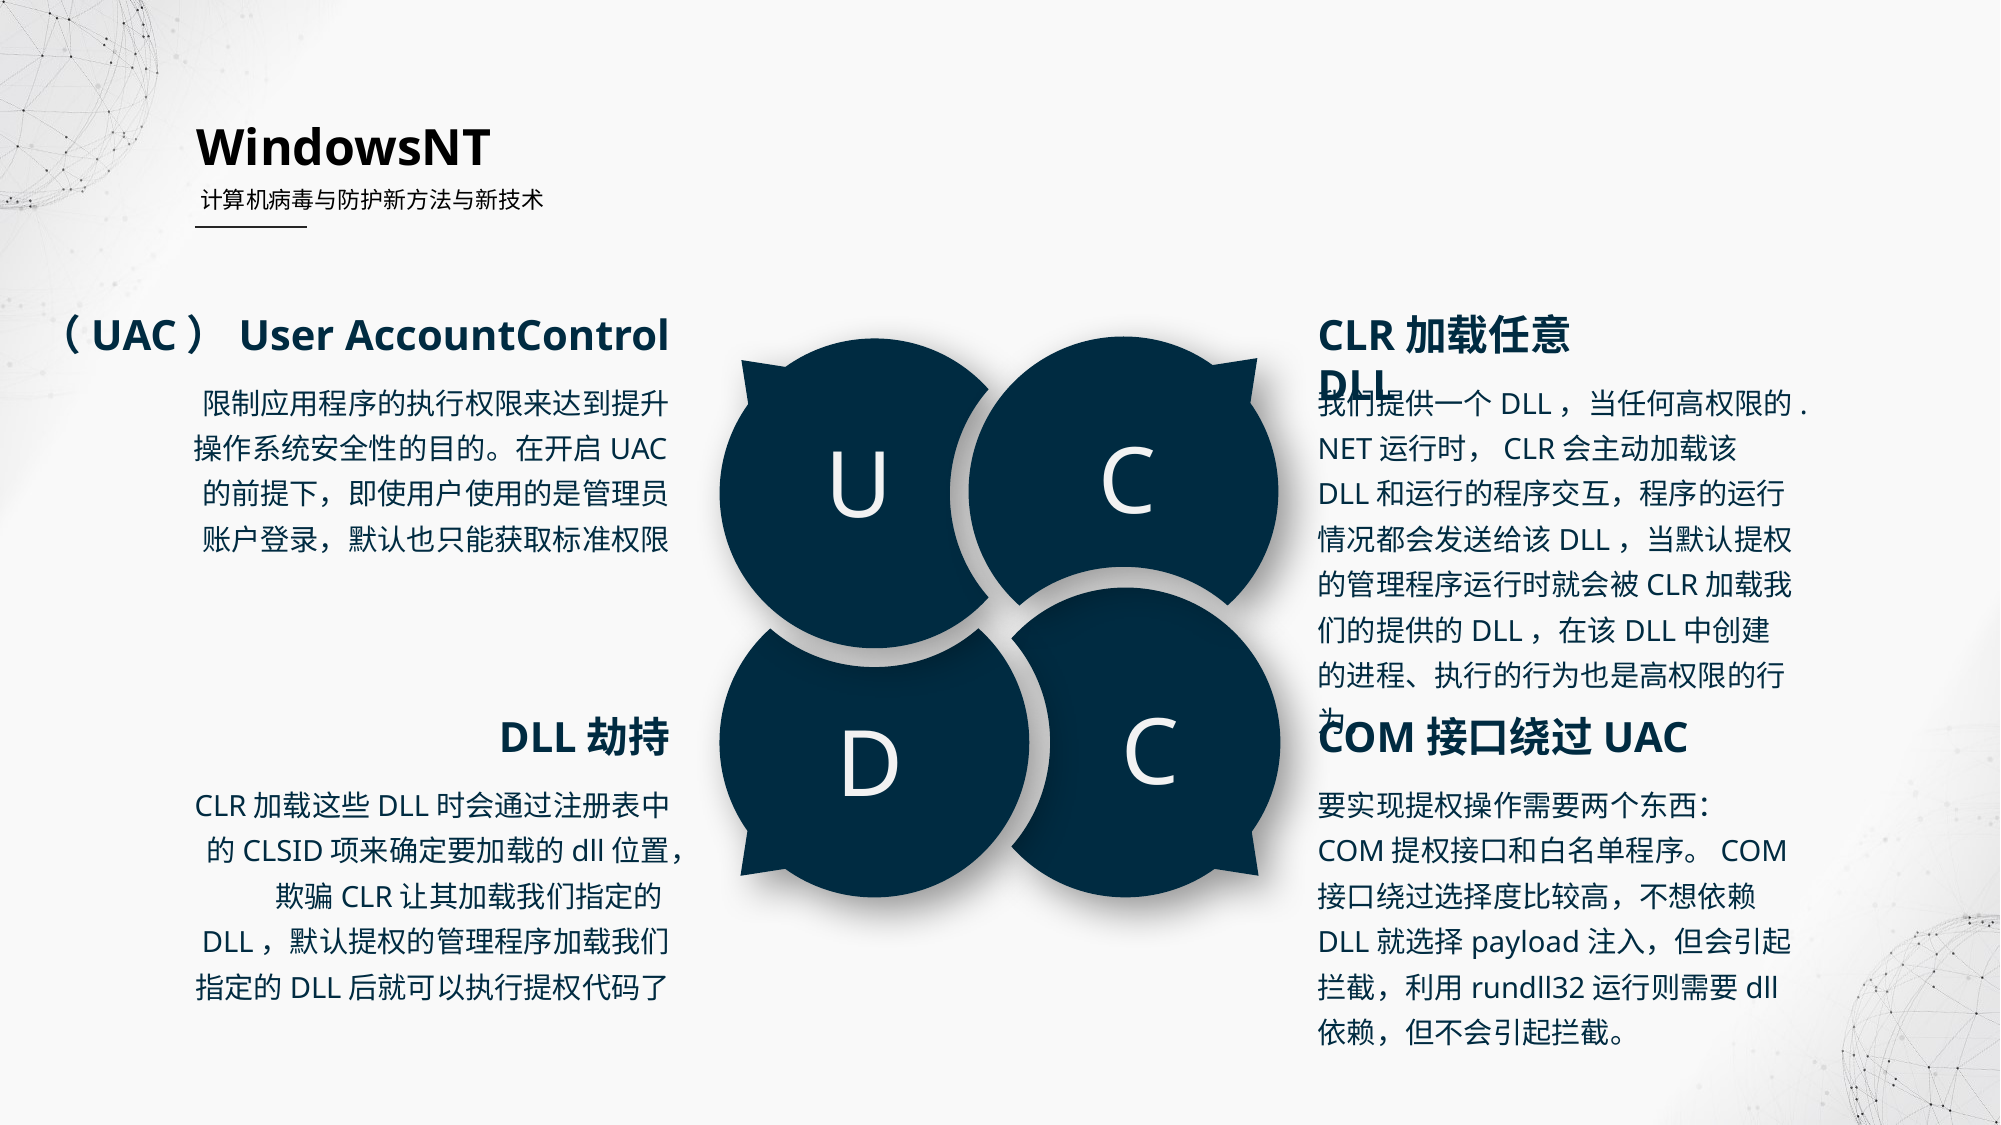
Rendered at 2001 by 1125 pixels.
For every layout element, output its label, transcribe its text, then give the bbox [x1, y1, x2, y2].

picture [0, 0, 2000, 1125]
text_box CLR加载任意DLL [1302, 301, 1675, 367]
text_box C [1066, 693, 1234, 804]
text_box 要实现提权操作需要两个东西：COM提权接口和白名单程序。COM接口绕过选择度比较高，不想依赖DLL就选择payload注入，但会引起拦截，利用rundll32运行则需要dll依赖，但不会引起拦截。 [1302, 769, 1809, 1057]
text_box D [779, 705, 961, 816]
text_box （UAC）User AccountControl [0, 301, 685, 367]
text_box 限制应用程序的执行权限来达到提升操作系统安全性的目的。在开启UAC的前提下，即使用户使用的是管理员账户登录，默认也只能获取标准权限 [178, 367, 685, 564]
text_box 我们提供一个DLL，当任何高权限的.NET运行时，CLR会主动加载该DLL和运行的程序交互，程序的运行情况都会发送给该DLL，当默认提权的管理程序运行时就会被CLR加载我们的提供的DLL，在该DLL中创建的进程、执行的行为也是高权限的行为， [1302, 367, 1809, 746]
text_box [719, 338, 989, 649]
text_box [185, 110, 875, 228]
text_box [1032, 609, 1281, 898]
text_box C [1046, 422, 1209, 533]
text_box [719, 636, 1030, 898]
text_box DLL劫持 [400, 703, 685, 769]
text_box COM接口绕过UAC [1302, 746, 1736, 769]
text_box U [770, 426, 947, 537]
text_box [968, 336, 1279, 606]
text_box CLR加载这些DLL时会通过注册表中的CLSID项来确定要加载的dll位置，欺骗CLR让其加载我们指定的DLL，默认提权的管理程序加载我们指定的DLL后就可以执行提权代码了 [178, 769, 685, 1012]
